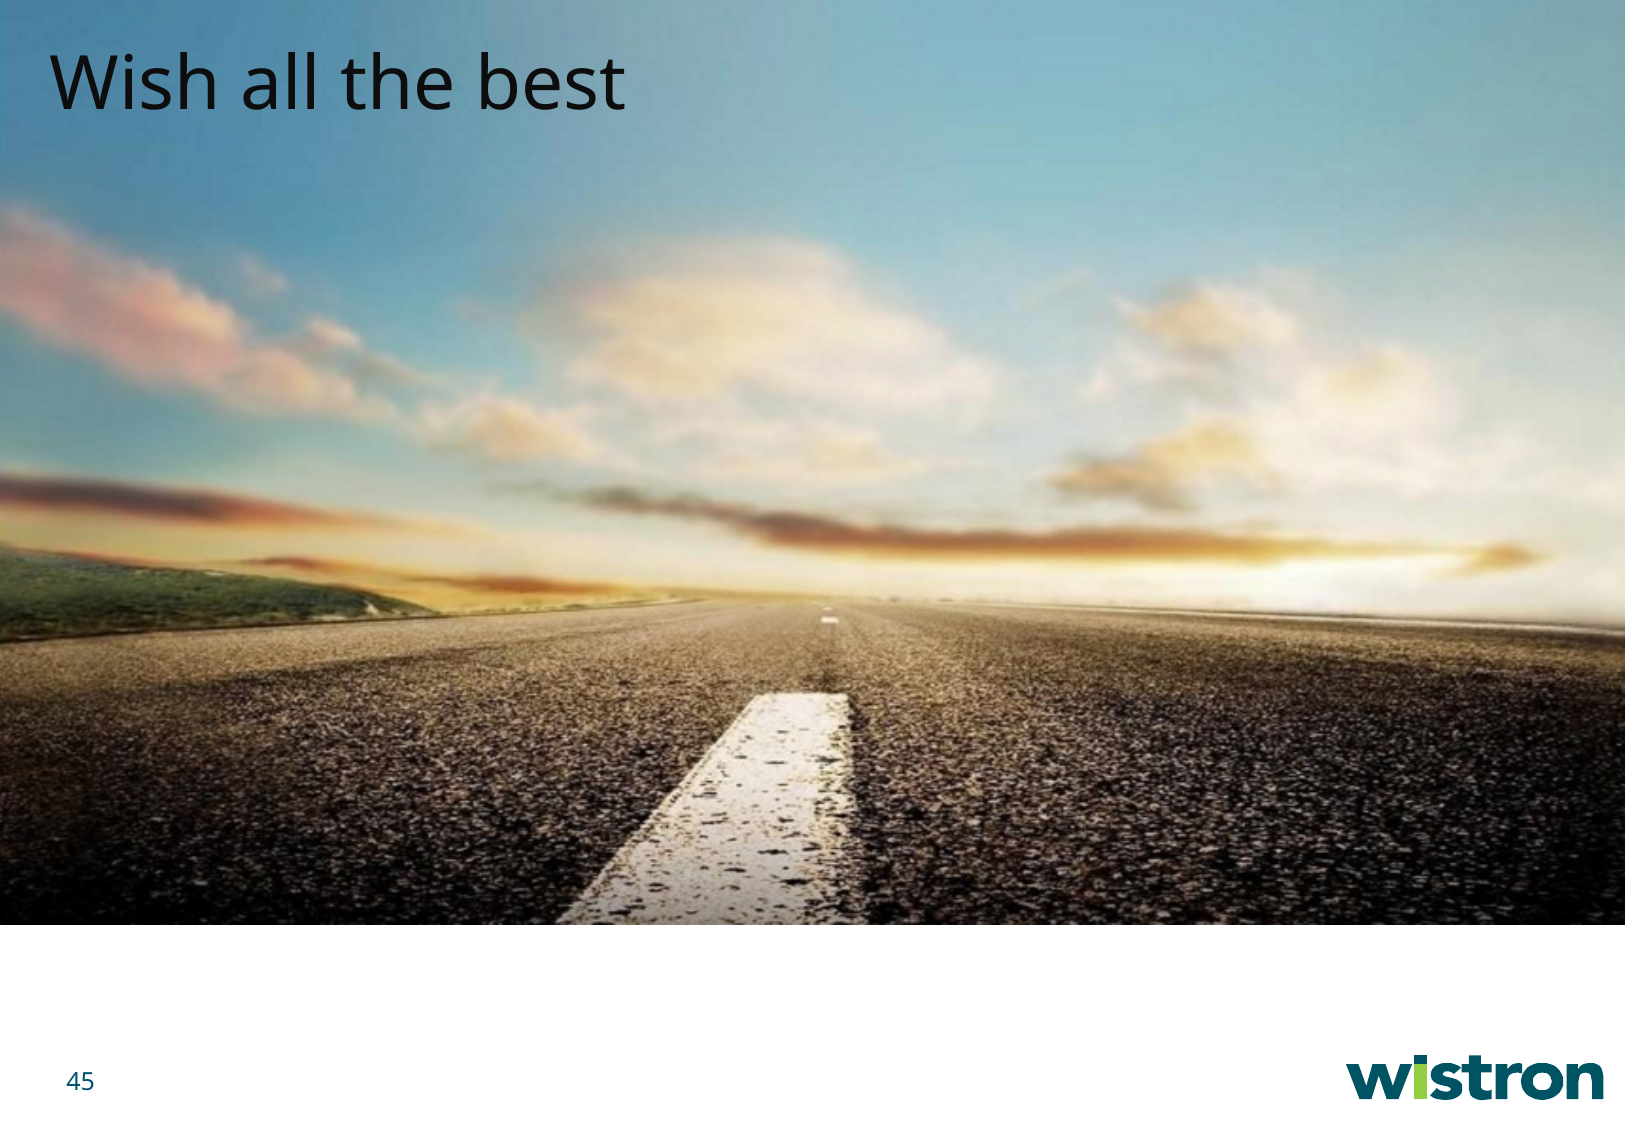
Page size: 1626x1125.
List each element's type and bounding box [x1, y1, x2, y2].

picture [0, 0, 1625, 926]
